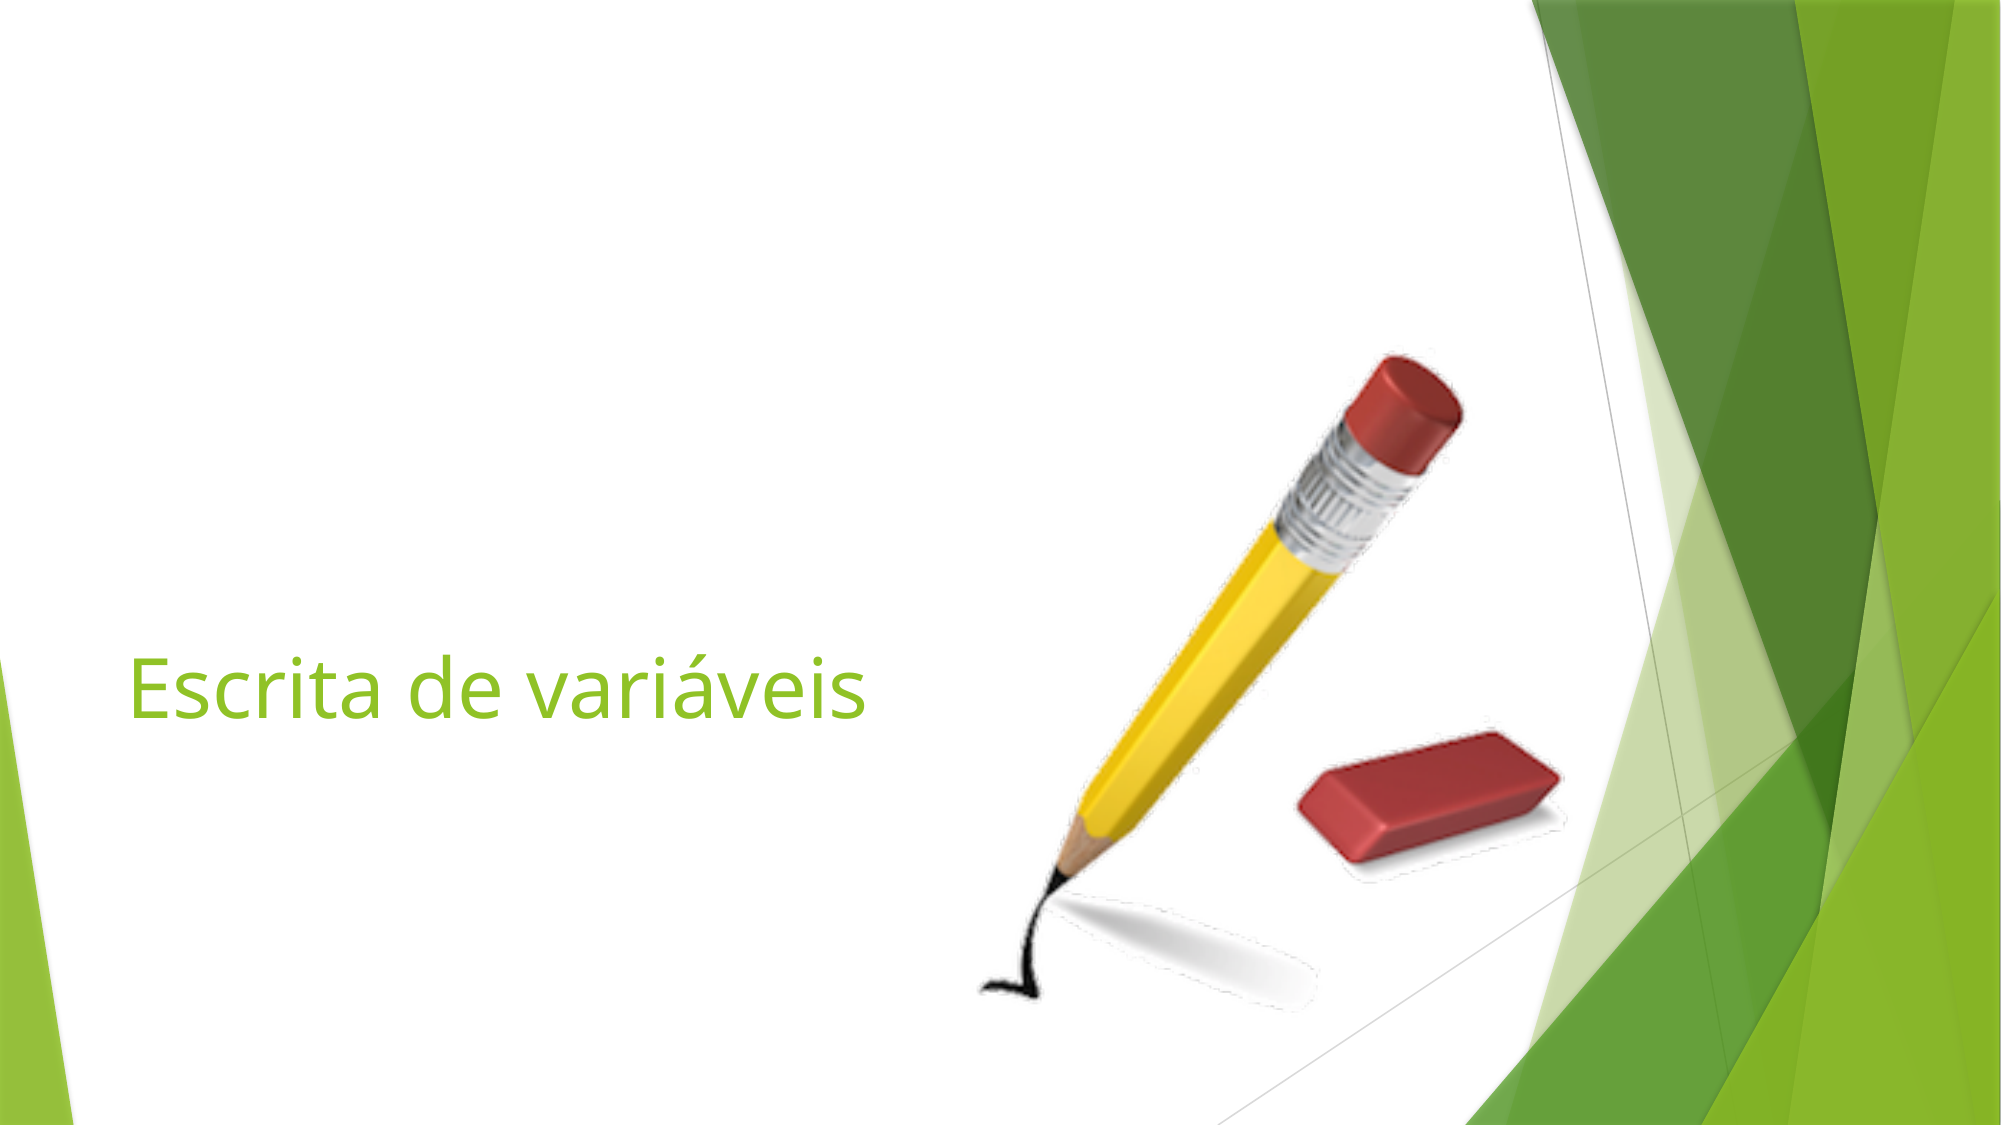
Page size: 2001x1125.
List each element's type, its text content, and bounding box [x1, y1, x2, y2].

title Escrita de variáveis [111, 443, 890, 743]
picture [894, 314, 1614, 1057]
